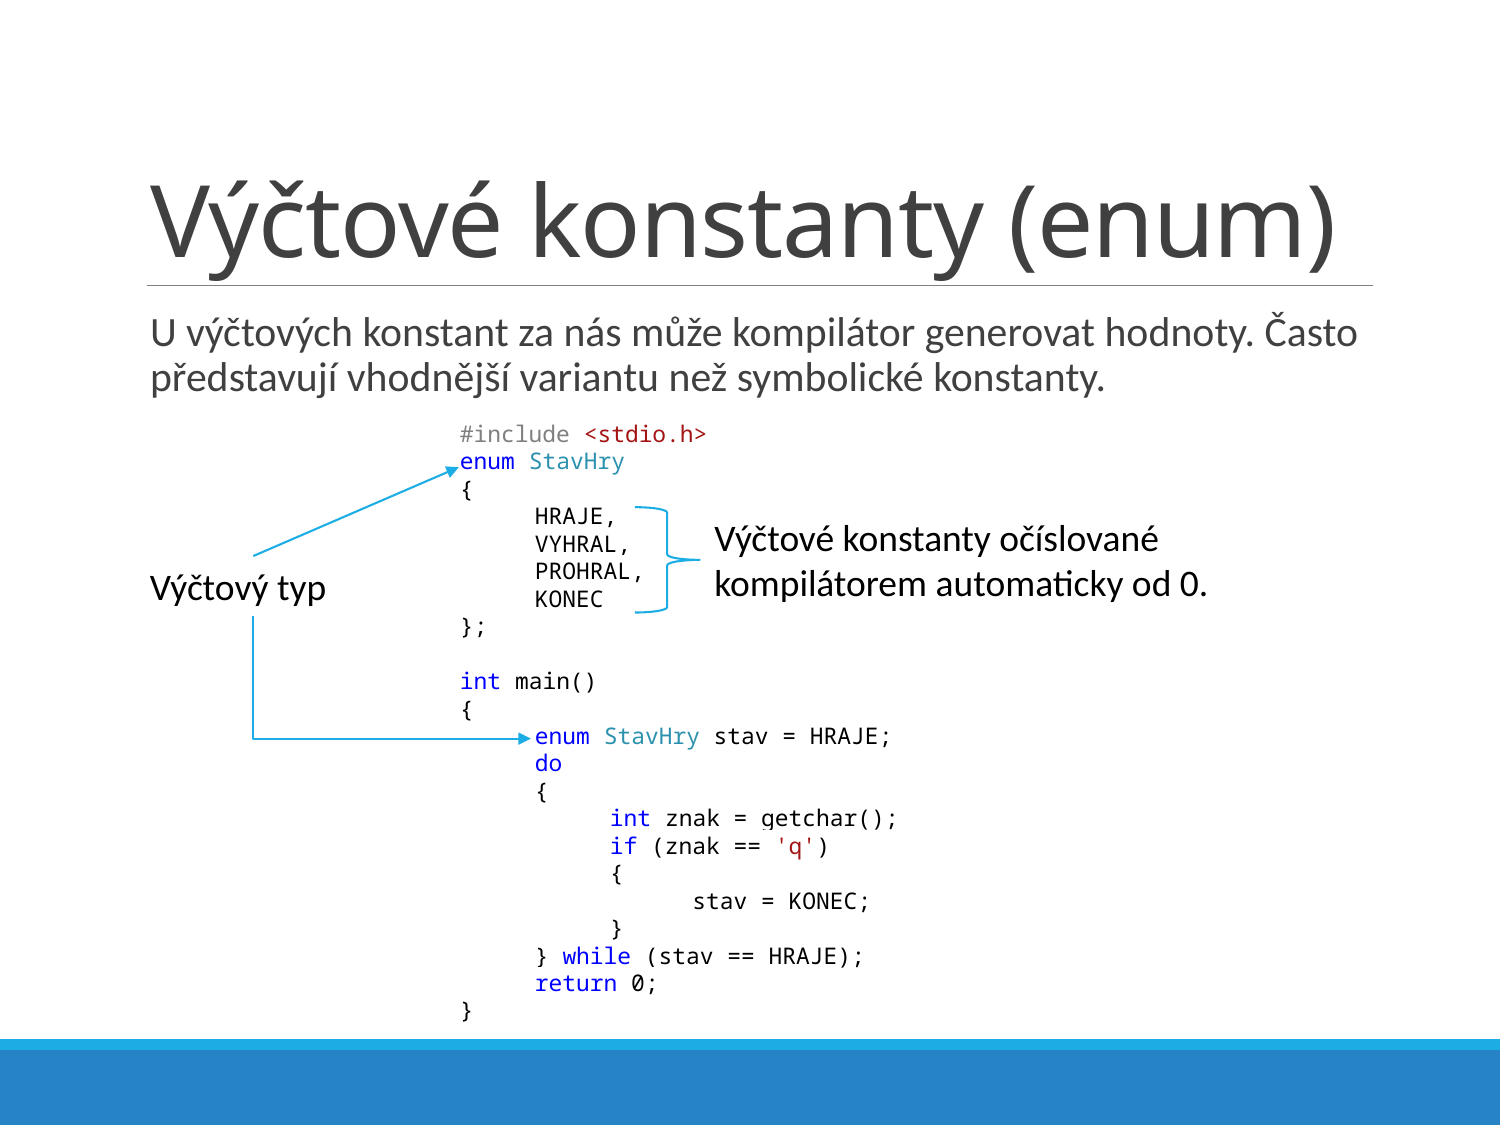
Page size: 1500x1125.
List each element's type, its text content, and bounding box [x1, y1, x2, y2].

text_box Výčtový typ [134, 556, 327, 616]
text_box Výčtové konstanty očíslované kompilátorem automaticky od 0. [699, 506, 1373, 612]
title Výčtové konstanty (enum) [135, 47, 1373, 285]
text_box #include <stdio.h> enum StavHry { HRAJE, VYHRAL, PROHRAL, KONEC }; int main() { enum StavHry stav = HRAJE; do { int znak = getchar(); if (znak == 'q') { stav = KONEC; } } while (stav == HRAJE); return 0; } [445, 412, 934, 1031]
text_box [252, 466, 460, 557]
list U výčtových konstant za nás může kompilátor generovat hodnoty. Často představují vhodnější variantu než symbolické konstanty. [135, 302, 1373, 413]
text_box [634, 506, 699, 614]
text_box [330, 538, 454, 817]
